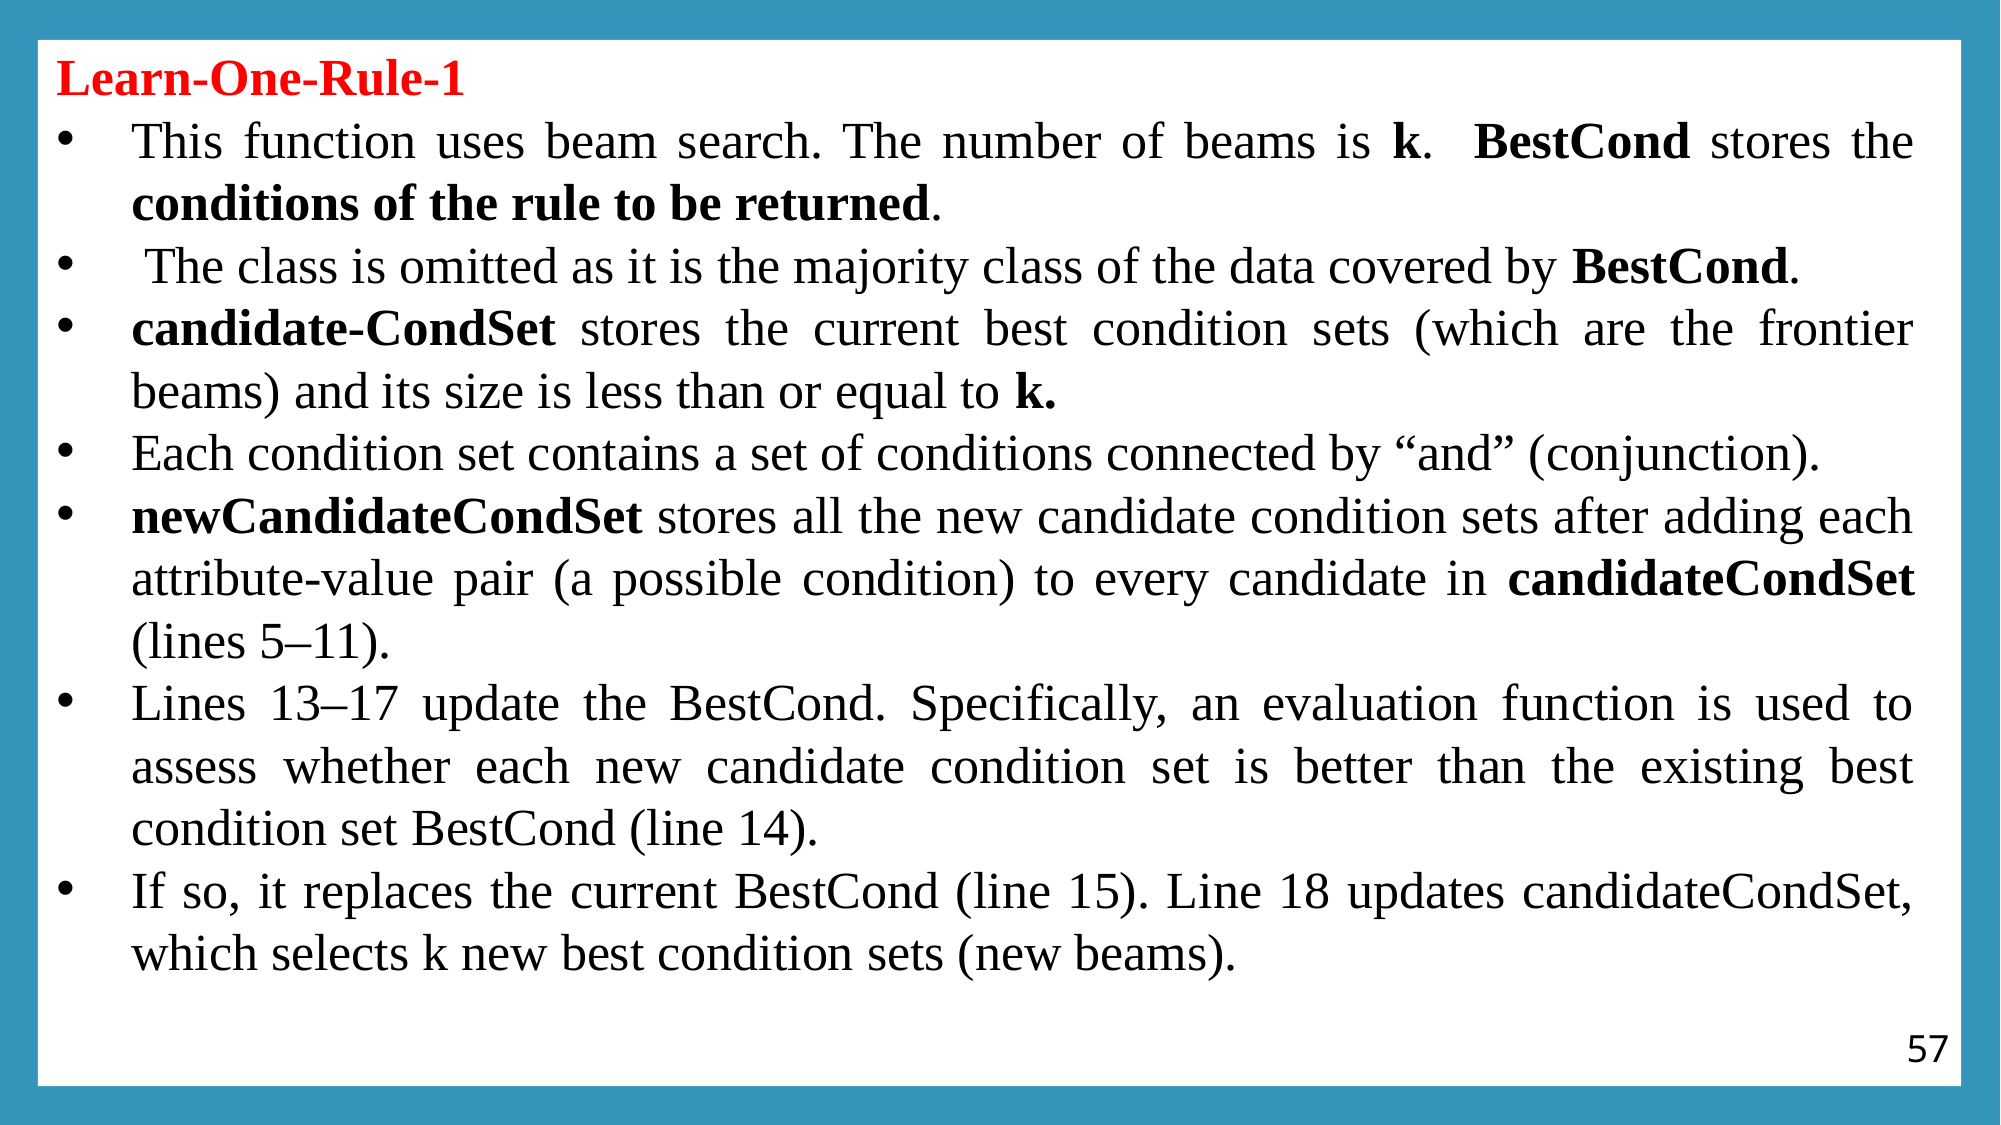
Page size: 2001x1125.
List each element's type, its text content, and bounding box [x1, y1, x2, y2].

slide_number 57 [1684, 1020, 1965, 1081]
text_box Learn-One-Rule-1 This function uses beam search. The number of beams is k. BestCond stores the conditions of the rule to be returned. The class is omitted as it is the majority class of the data covered by BestCond. candidate-CondSet stores the current best condition sets (which are the frontier beams) and its size is less than or equal to k. Each condition set contains a set of conditions connected by “and” (conjunction). newCandidateCondSet stores all the new candidate condition sets after adding each attribute-value pair (a possible condition) to every candidate in candidateCondSet (lines 5–11). Lines 13–17 update the BestCond. Specifically, an evaluation function is used to assess whether each new candidate condition set is better than the existing best condition set BestCond (line 14). If so, it replaces the current BestCond (line 15). Line 18 updates candidateCondSet, which selects k new best condition sets (new beams). [41, 36, 1930, 1051]
